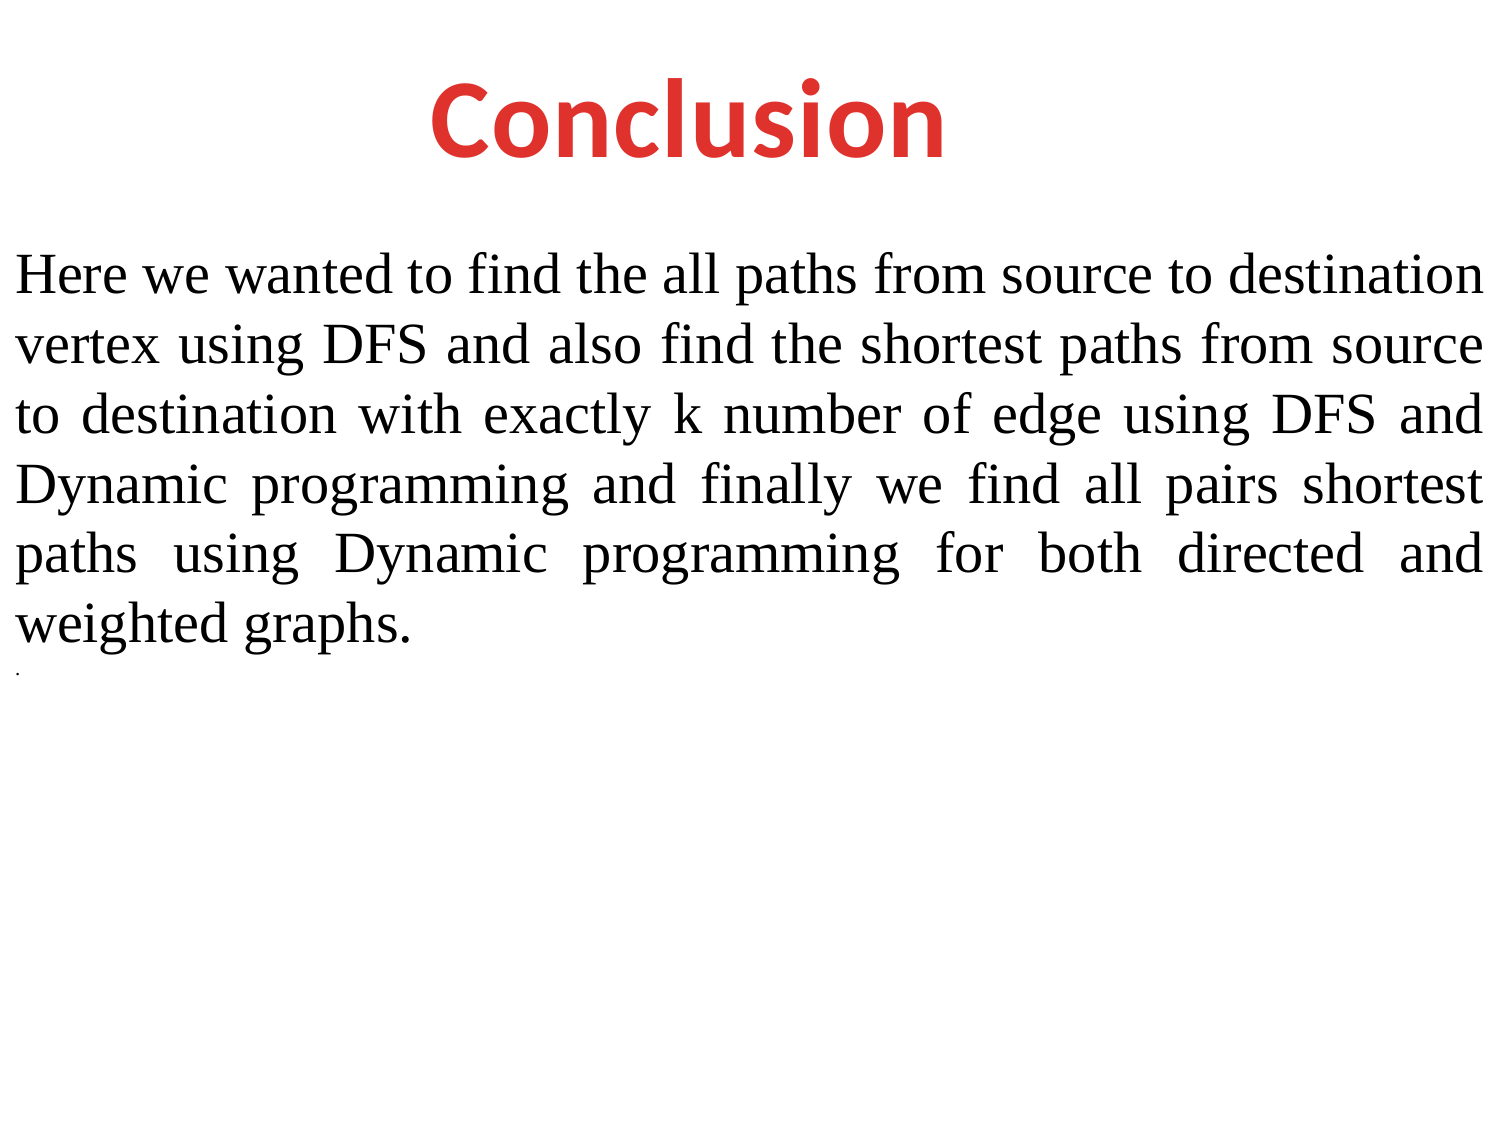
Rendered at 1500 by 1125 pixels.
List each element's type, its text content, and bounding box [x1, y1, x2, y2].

text_box Here we wanted to find the all paths from source to destination vertex using DFS and also find the shortest paths from source to destination with exactly k number of edge using DFS and Dynamic programming and finally we find all pairs shortest paths using Dynamic programming for both directed and weighted graphs. . [0, 227, 1500, 687]
text_box Conclusion [415, 37, 965, 188]
